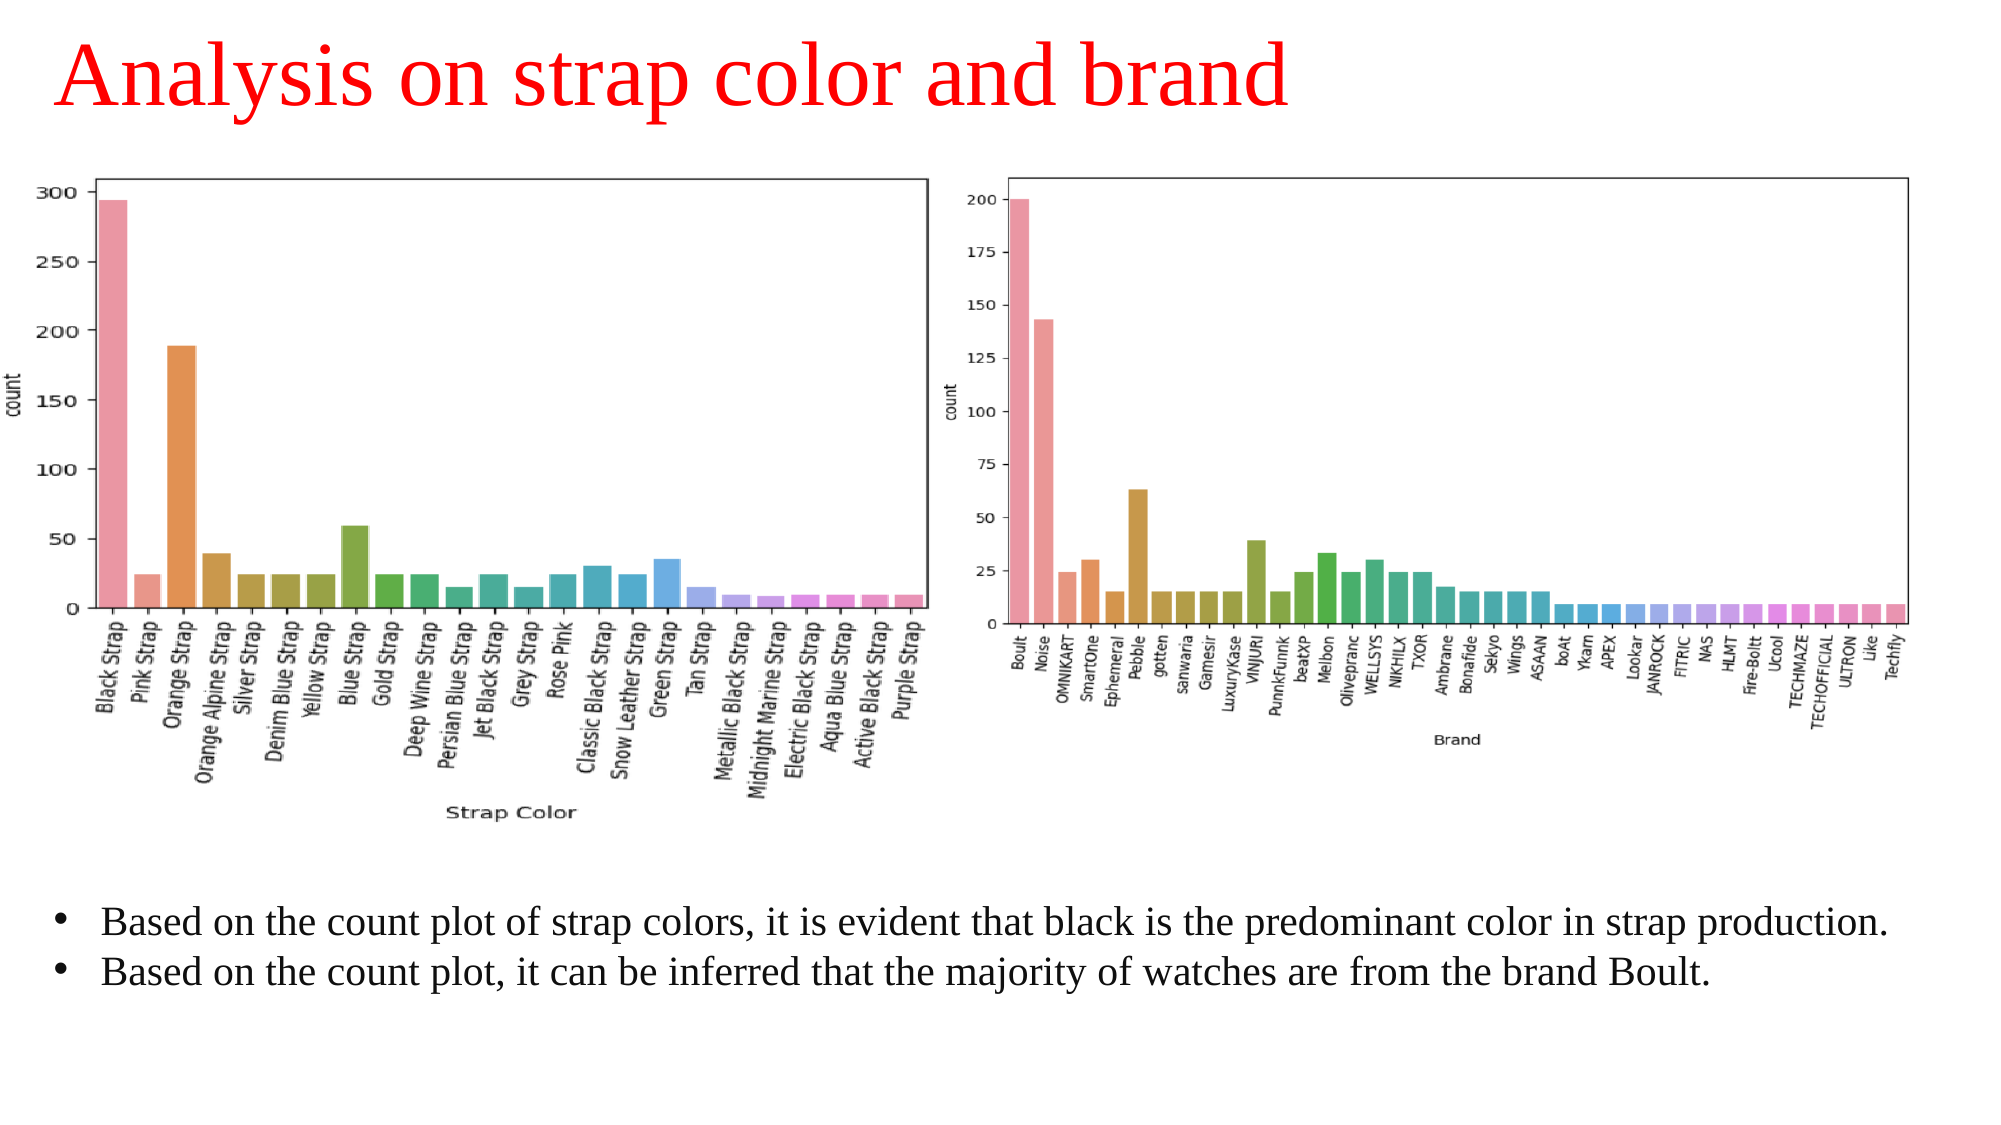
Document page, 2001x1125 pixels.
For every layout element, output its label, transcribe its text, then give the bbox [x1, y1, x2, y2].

title Analysis on strap color and brand [38, 16, 1536, 136]
text_box Based on the count plot of strap colors, it is evident that black is the predominant color in strap production. Based on the count plot, it can be inferred that the majority of watches are from the brand Boult. [38, 886, 1954, 1001]
picture [0, 163, 2000, 830]
